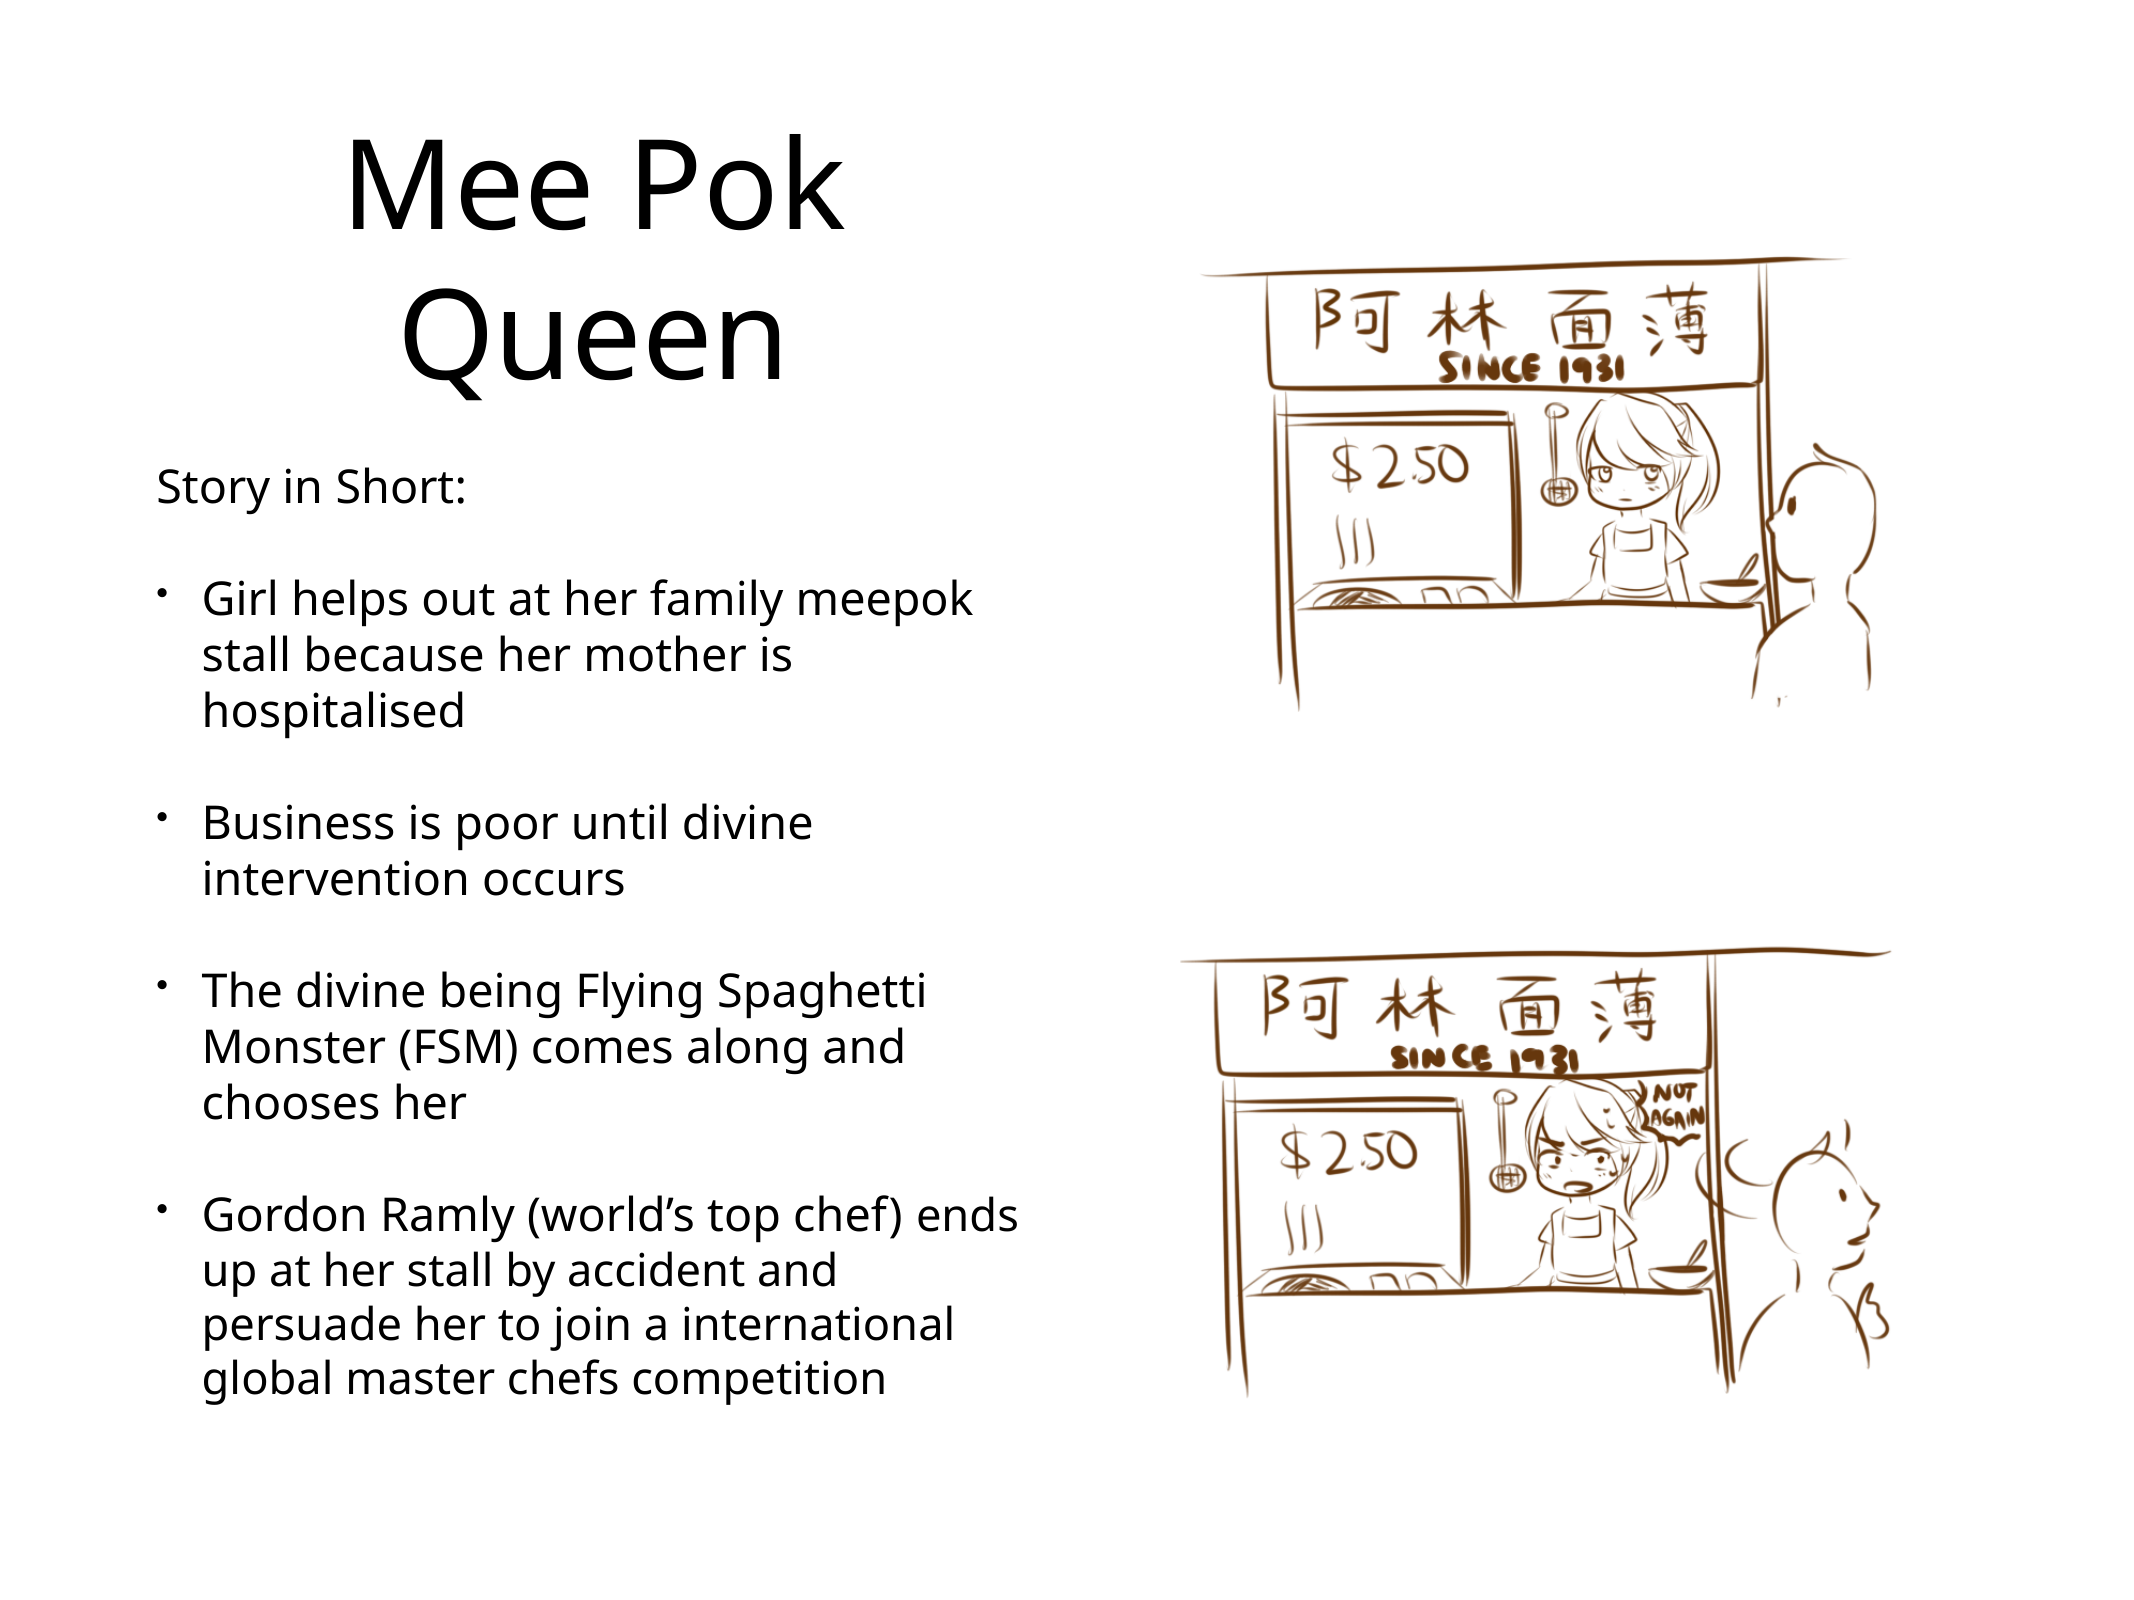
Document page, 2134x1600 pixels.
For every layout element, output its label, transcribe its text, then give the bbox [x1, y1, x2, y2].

list Story in Short: Girl helps out at her family meepok stall because her mother is hospitalised Business is poor until divine intervention occurs The divine being Flying Spaghetti Monster (FSM) comes along and chooses her Gordon Ramly (world’s top chef) ends up at her stall by accident and persuade her to join a international global master chefs competition [155, 456, 1032, 1455]
picture [1101, 103, 1978, 1455]
title Mee Pok Queen [155, 103, 1032, 385]
